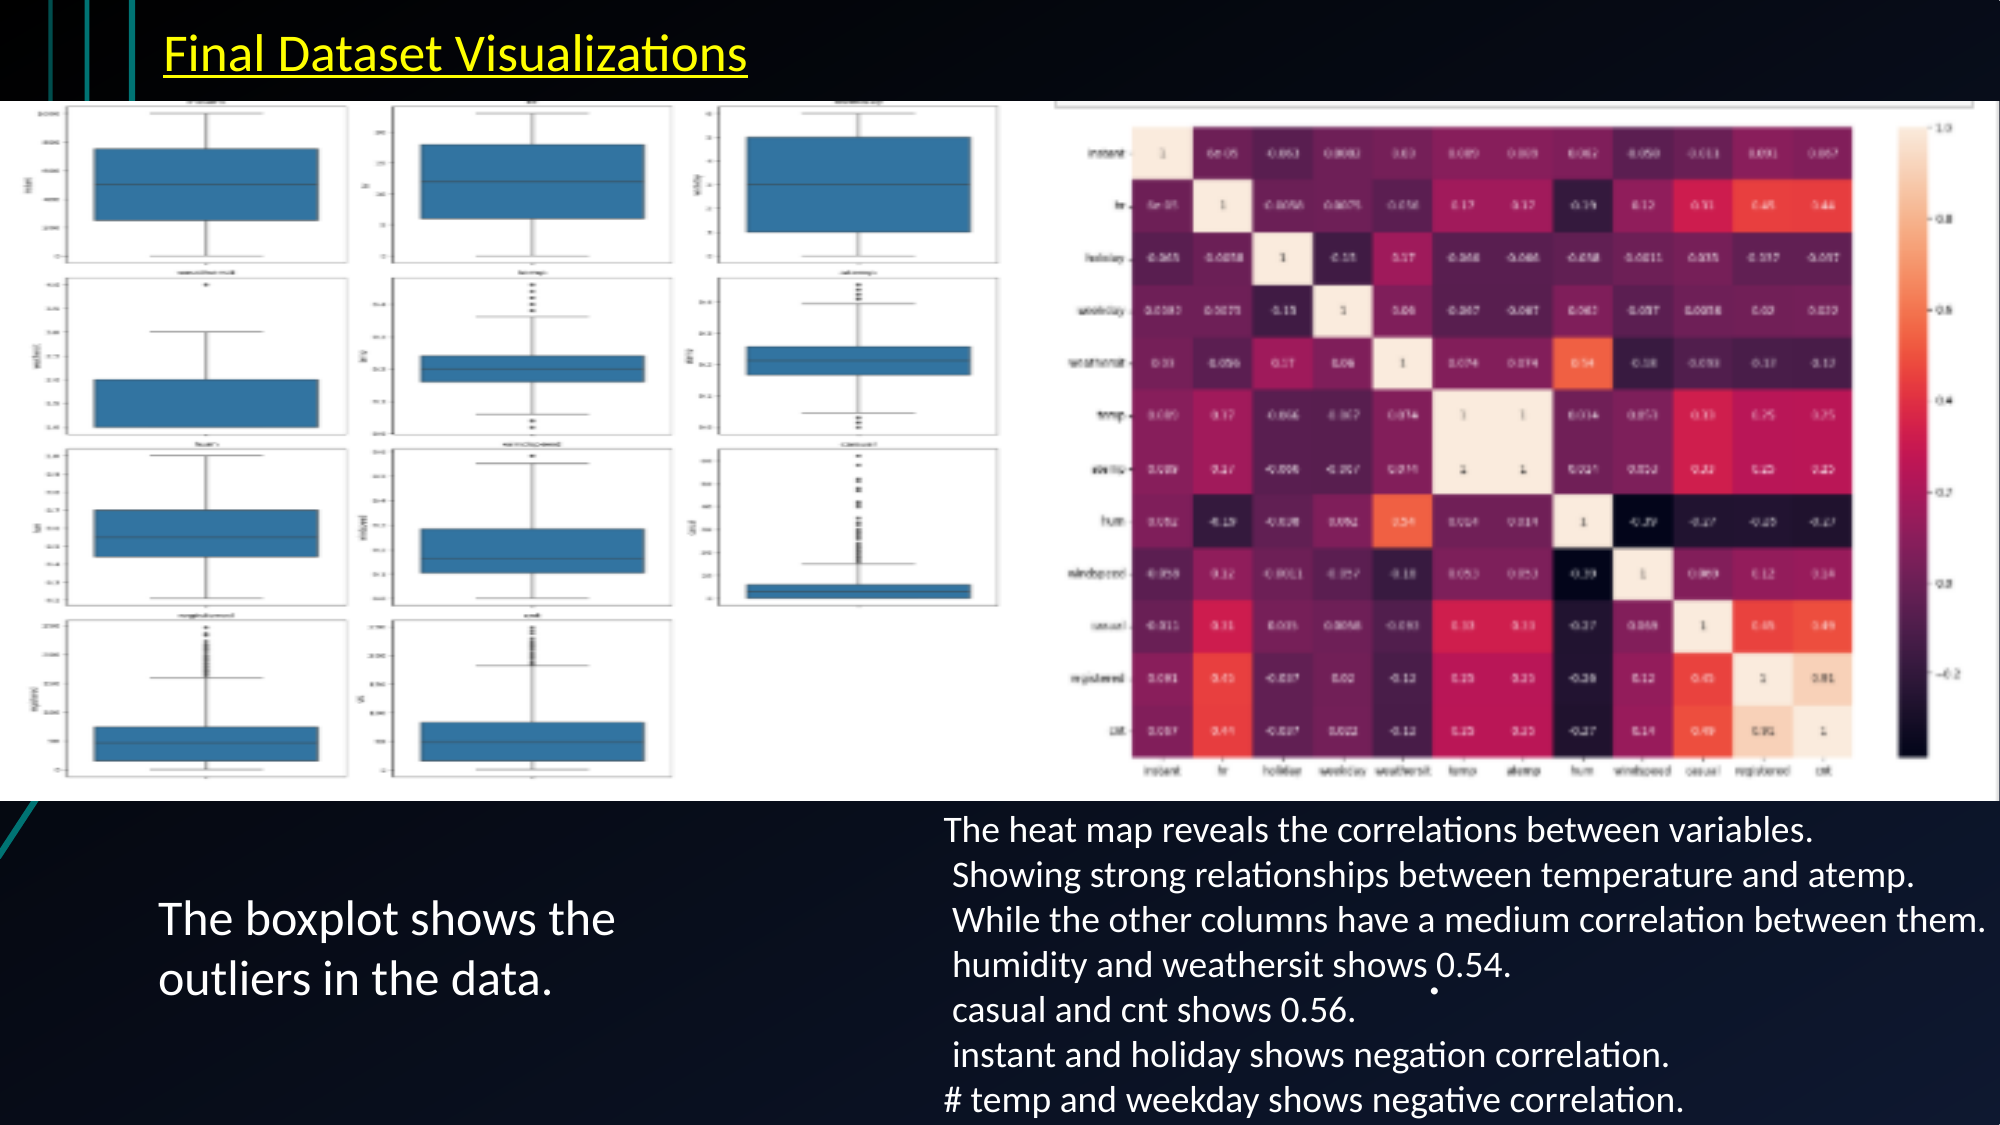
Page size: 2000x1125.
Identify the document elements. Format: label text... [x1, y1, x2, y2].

text_box The boxplot shows the outliers in the data. [143, 878, 687, 1013]
title Final Dataset Visualizations [143, 14, 1014, 98]
picture [0, 101, 2000, 801]
text_box The heat map reveals the correlations between variables. Showing strong relationships between temperature and atemp. While the other columns have a medium correlation between them. humidity and weathersit shows 0.54. casual and cnt shows 0.56. instant and holiday shows negation correlation. # temp and weekday shows negative correlation. [928, 809, 2000, 1125]
